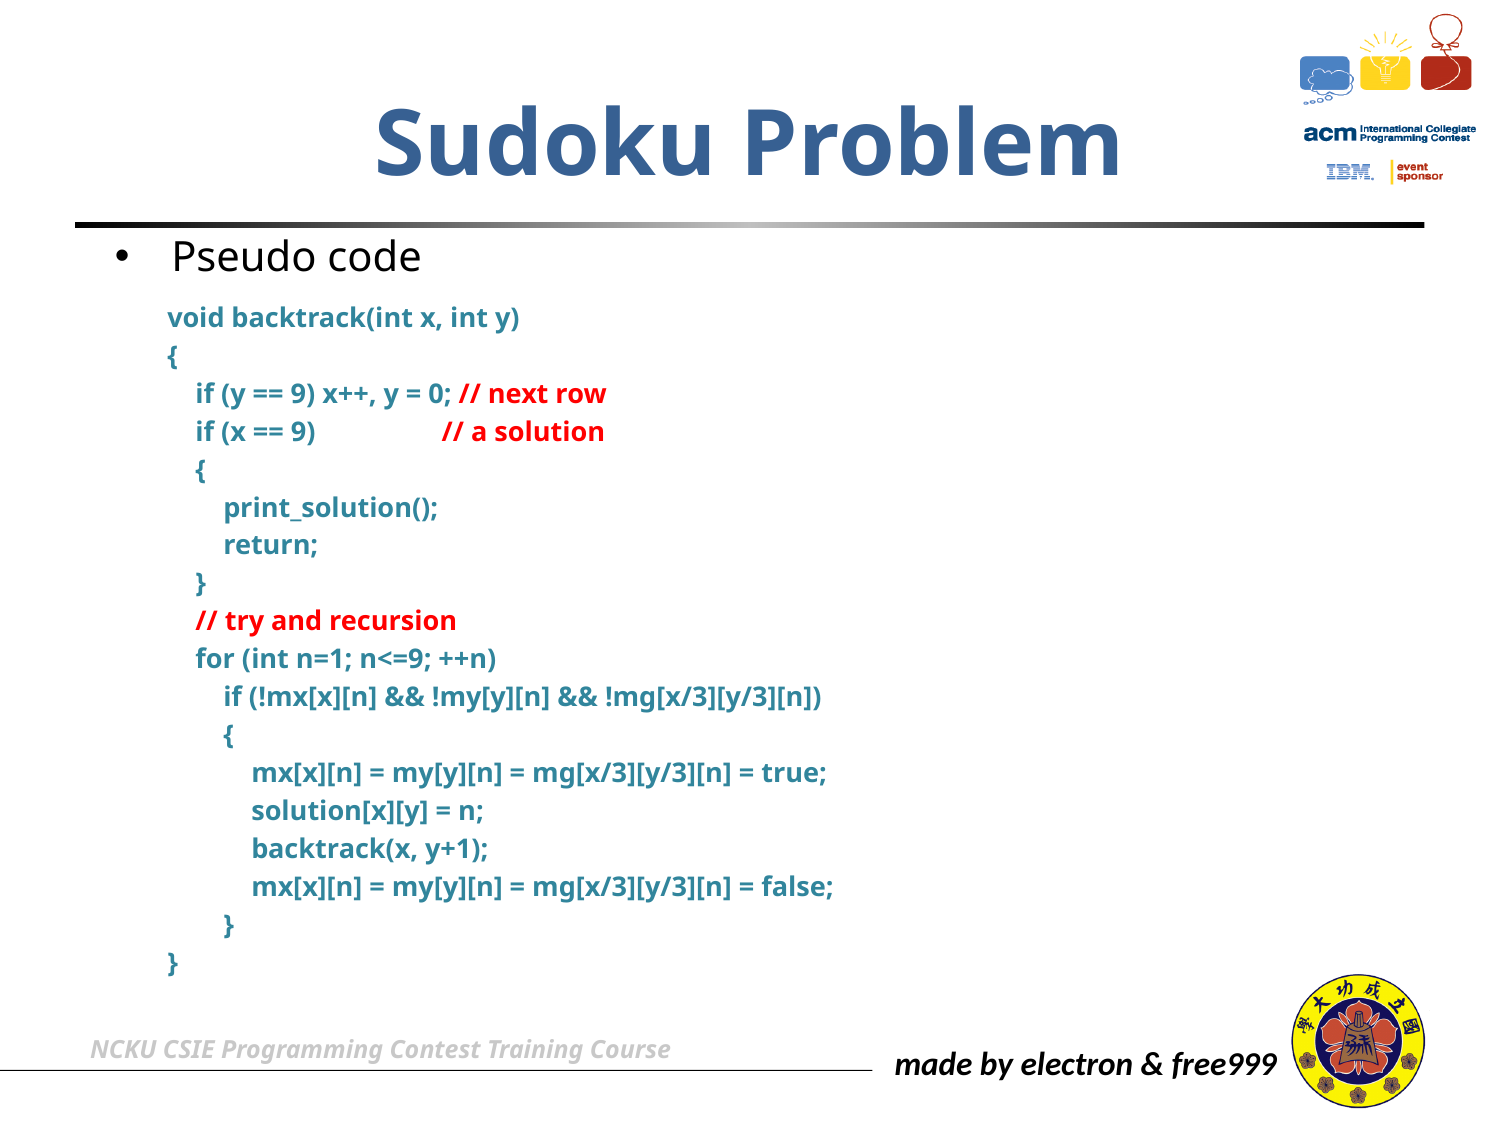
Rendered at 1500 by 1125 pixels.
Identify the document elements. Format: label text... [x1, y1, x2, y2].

title Sudoku Problem [75, 45, 1425, 233]
slide_number NCKU CSIE Programming Contest Training Course [75, 1018, 774, 1079]
text_box Pseudo code [99, 222, 1450, 965]
picture [1292, 12, 1480, 188]
picture [1282, 970, 1431, 1114]
text_box void backtrack(int x, int y) { if (y == 9) x++, y = 0; // next row if (x == 9) // a solution { print_solution(); return; } // try and recursion for (int n=1; n<=9; ++n) if (!mx[x][n] && !my[y][n] && !mg[x/3][y/3][n]) { mx[x][n] = my[y][n] = mg[x/3][y/3][n] = true; solution[x][y] = n; backtrack(x, y+1); mx[x][n] = my[y][n] = mg[x/3][y/3][n] = false; } } [152, 292, 1243, 1059]
